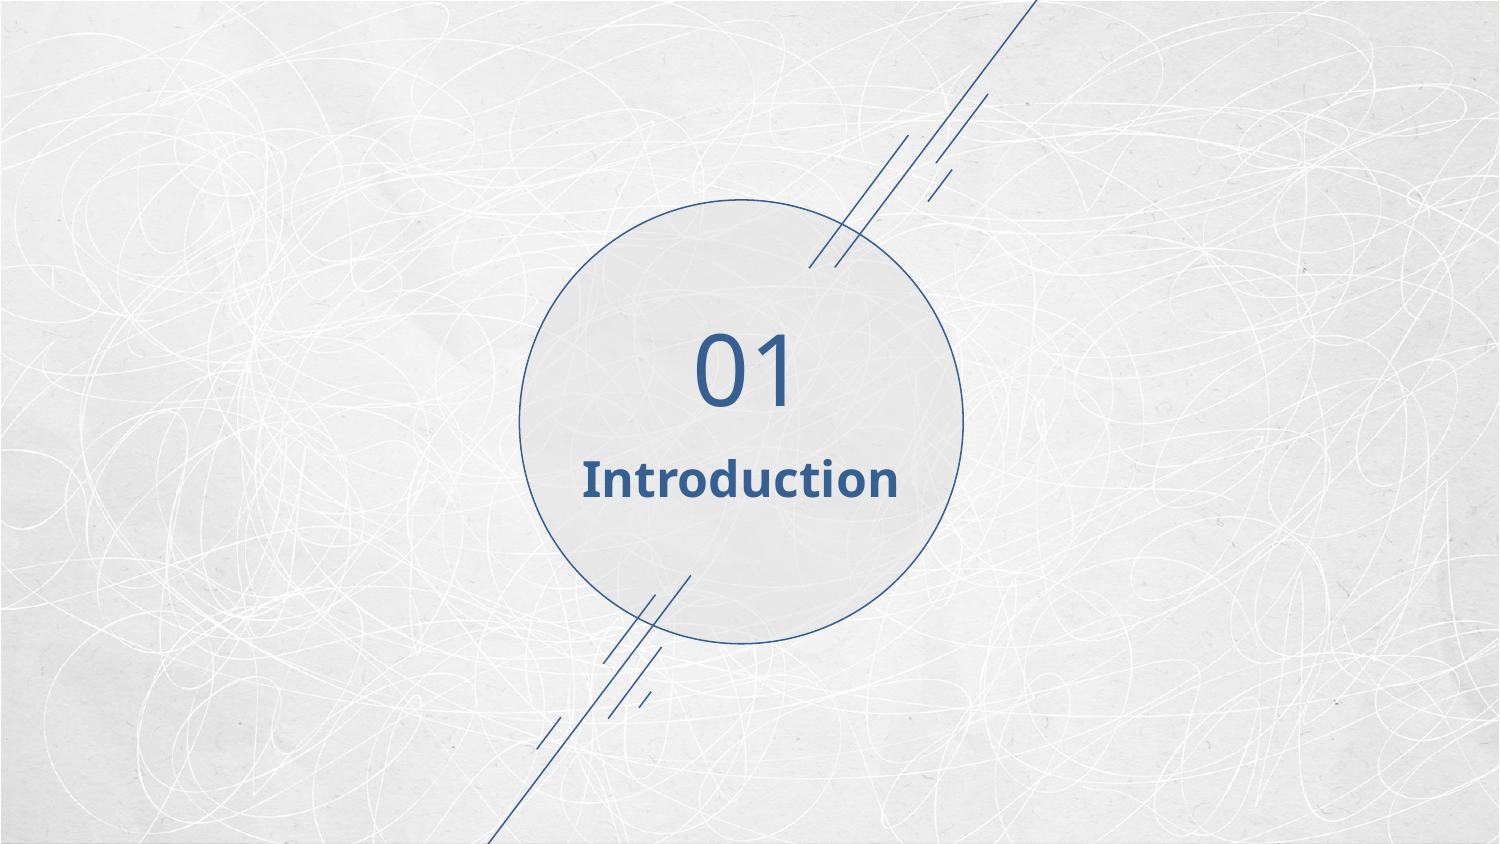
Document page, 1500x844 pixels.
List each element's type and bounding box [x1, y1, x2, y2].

text_box [808, 0, 1058, 269]
text_box [467, 575, 692, 844]
text_box [519, 199, 964, 644]
